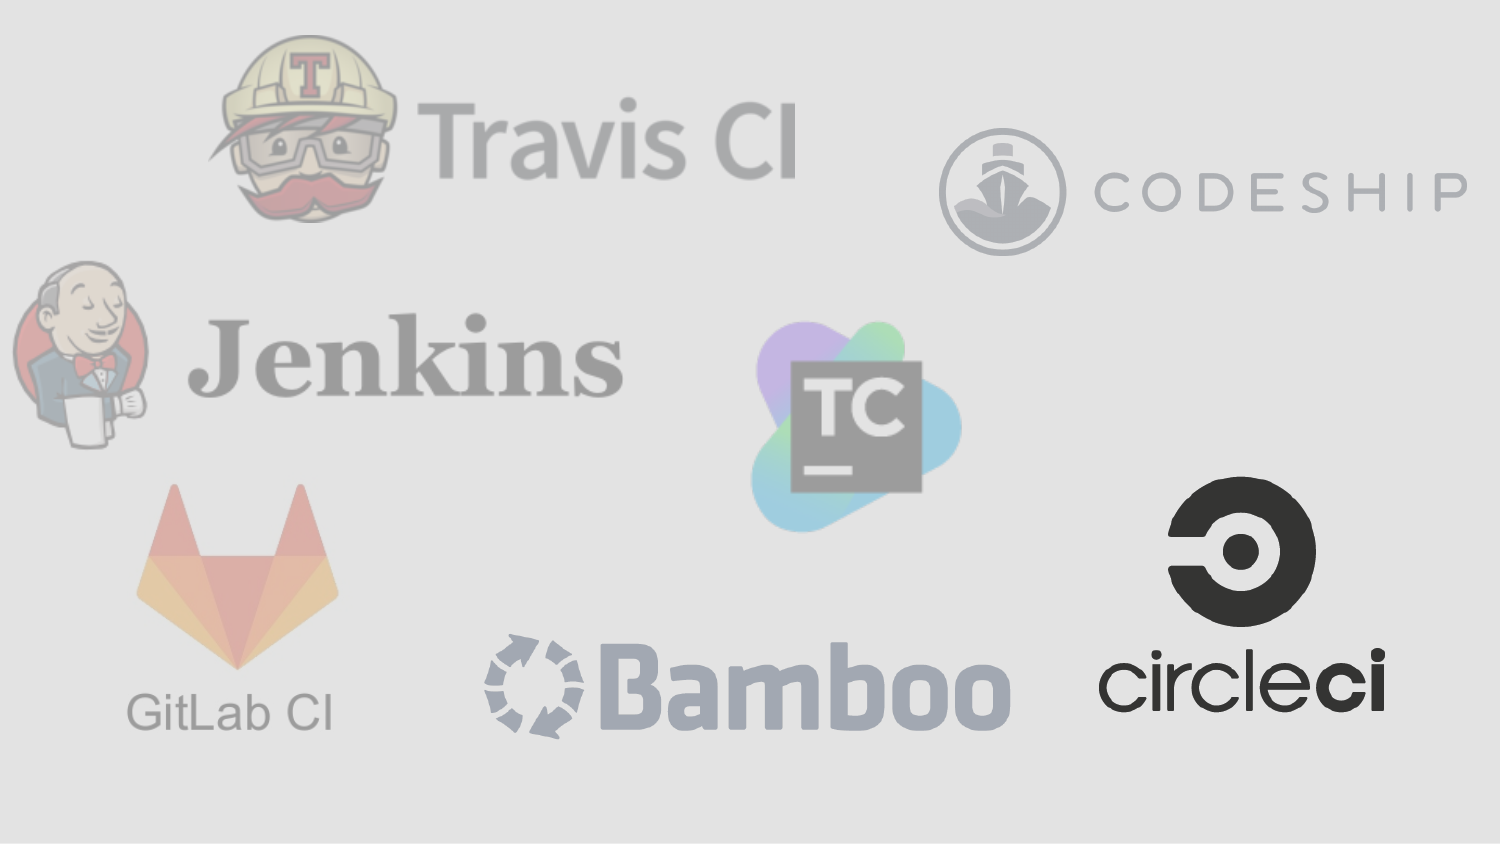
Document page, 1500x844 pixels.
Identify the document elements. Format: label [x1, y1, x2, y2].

picture [208, 35, 795, 224]
picture [6, 255, 630, 749]
text_box [0, 0, 1500, 844]
picture [473, 622, 1027, 756]
picture [680, 284, 1432, 785]
picture [938, 128, 1467, 256]
